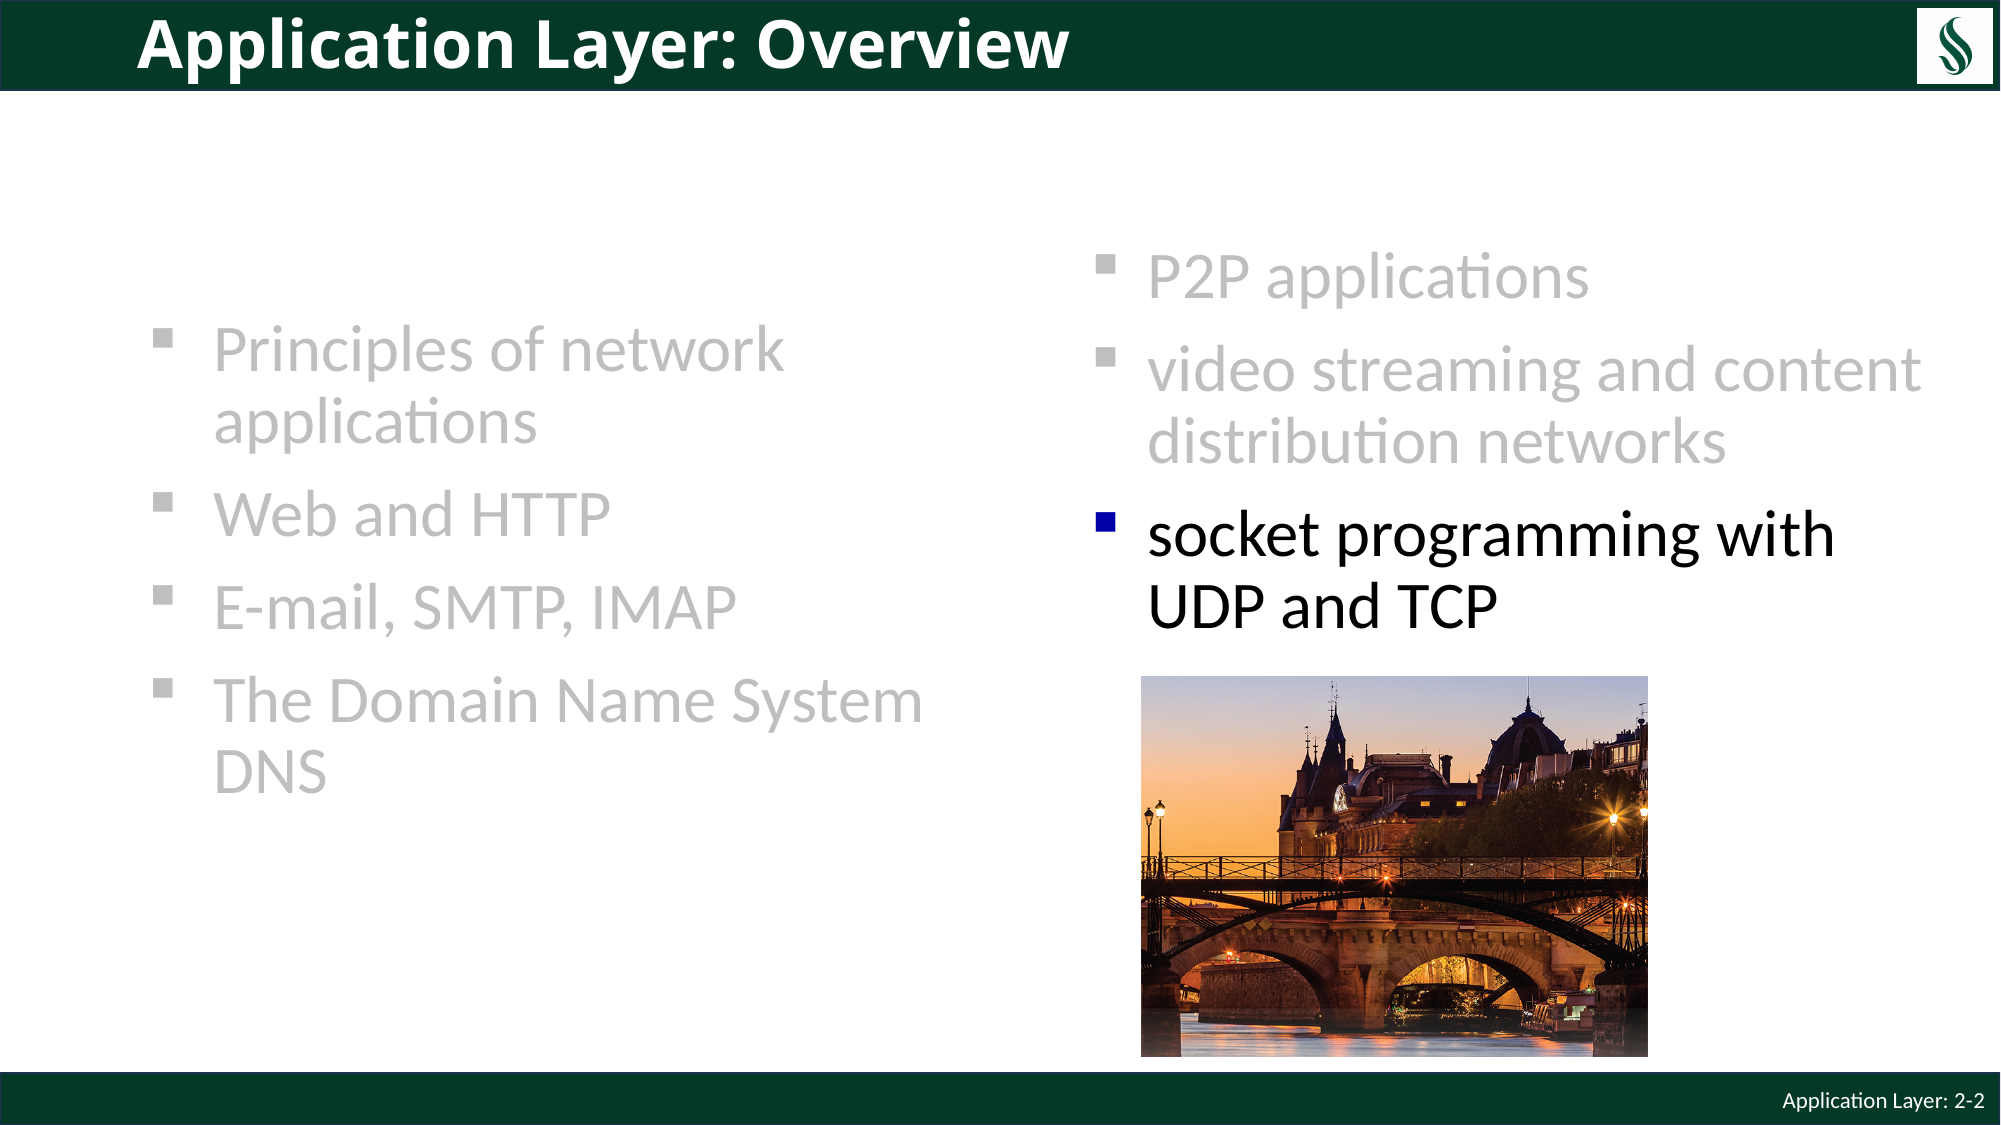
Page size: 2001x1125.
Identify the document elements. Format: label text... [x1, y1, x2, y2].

picture [1141, 676, 1648, 1057]
picture [1917, 8, 1993, 84]
text_box P2P applications video streaming and content distribution networks socket programming with UDP and TCP [1075, 233, 1963, 1021]
text_box Principles of network applications Web and HTTP E-mail, SMTP, IMAP The Domain Name System DNS [132, 306, 1004, 1021]
slide_number Application Layer: 2-2 [1550, 1072, 2000, 1125]
title Application Layer: Overview [122, 3, 1848, 92]
